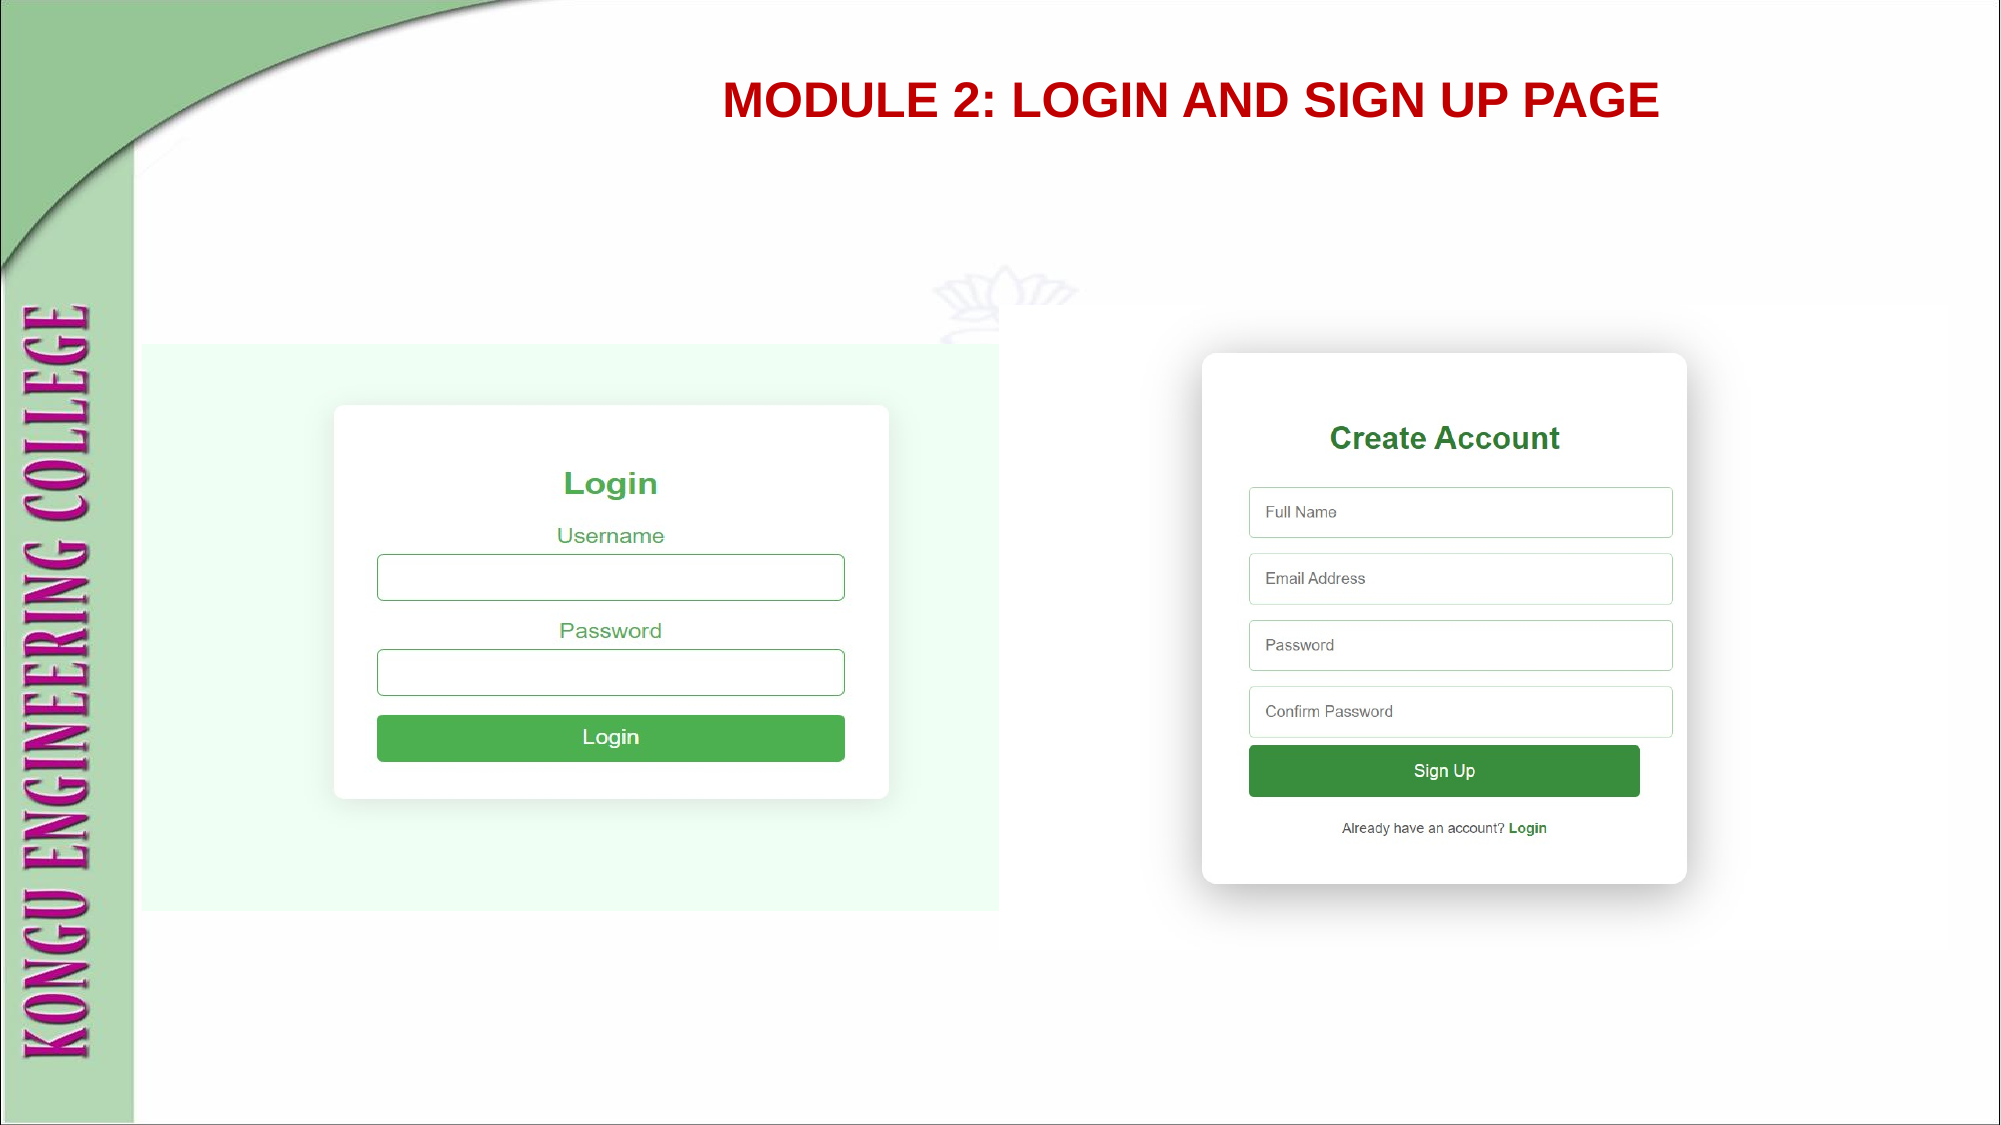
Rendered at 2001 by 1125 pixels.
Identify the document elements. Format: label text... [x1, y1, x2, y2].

text_box MODULE 2: LOGIN AND SIGN UP PAGE [707, 59, 1676, 135]
picture [0, 0, 2001, 1125]
